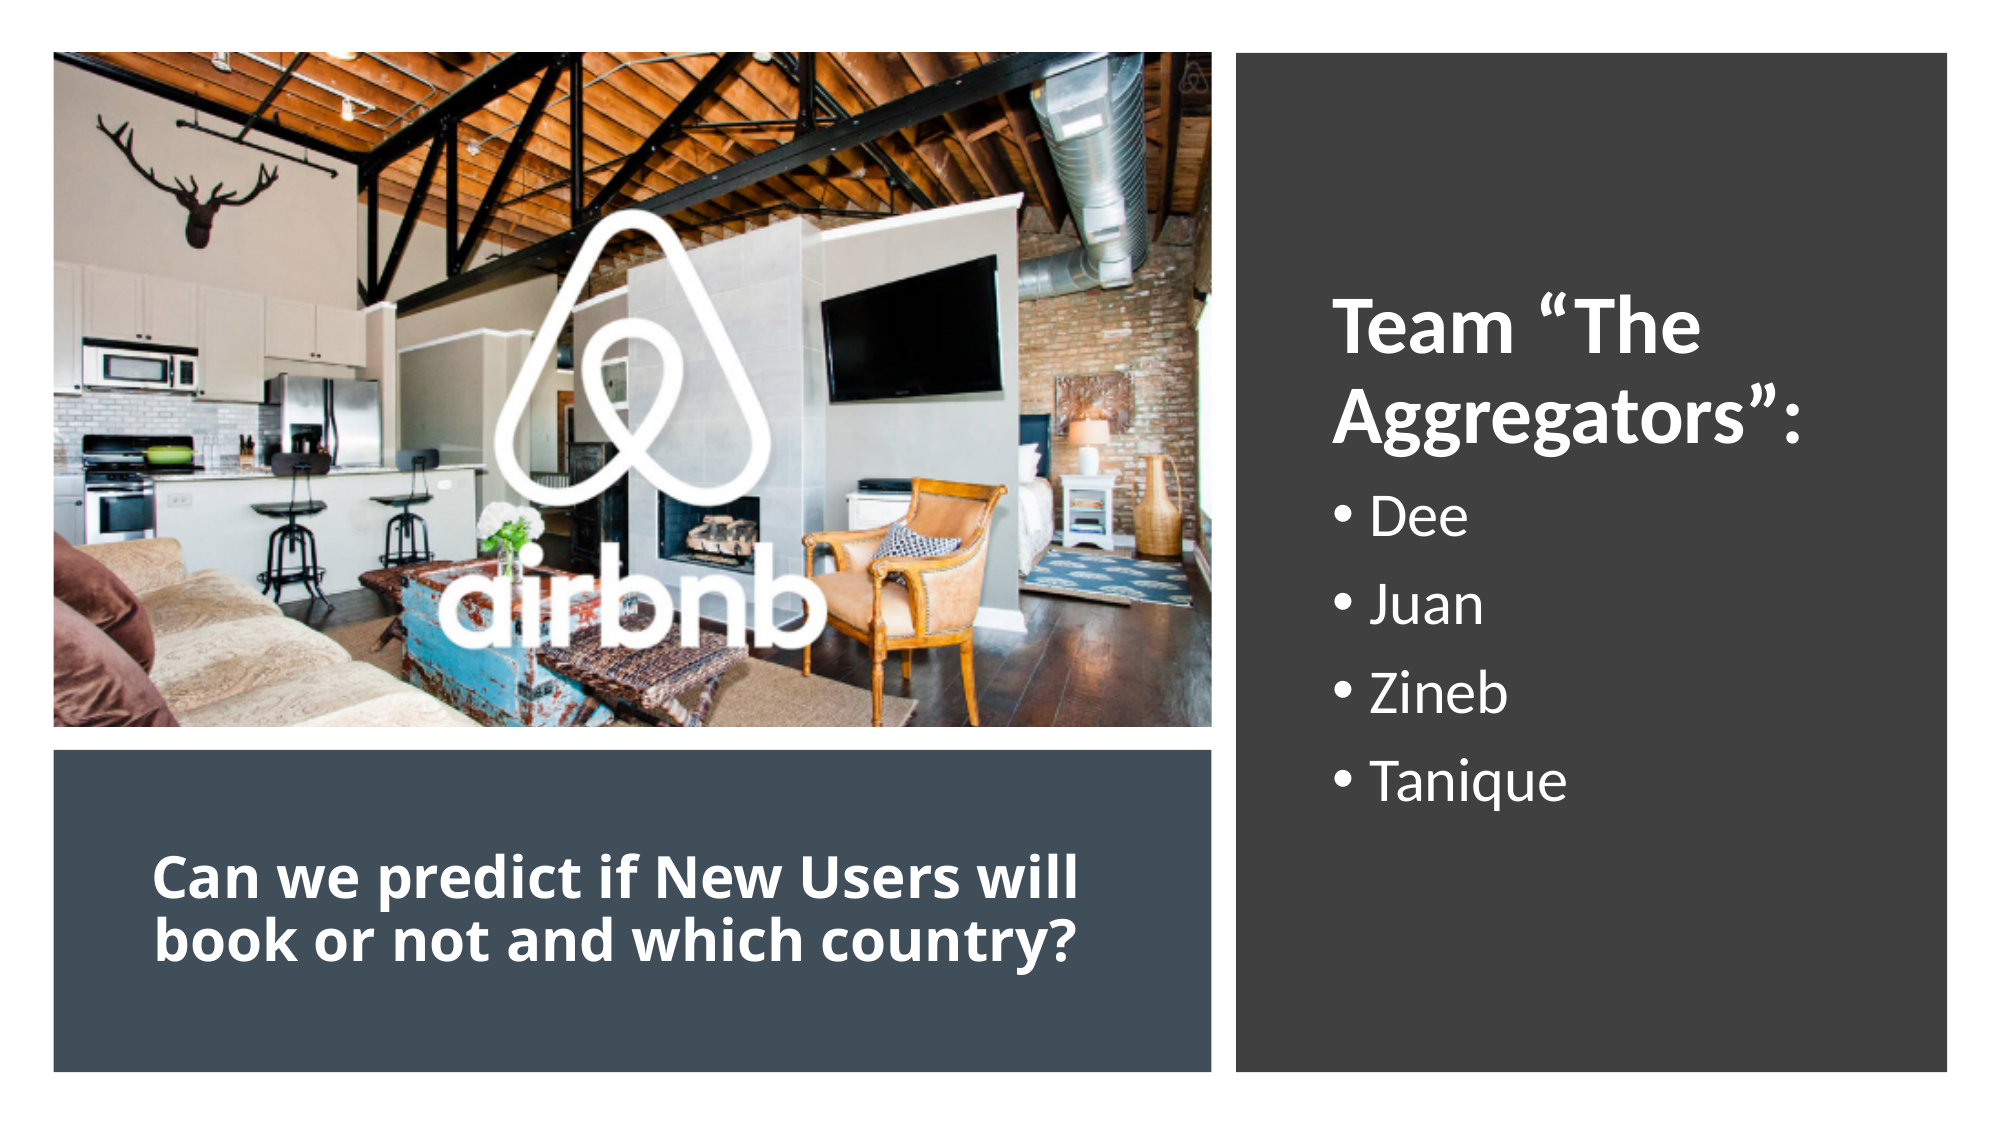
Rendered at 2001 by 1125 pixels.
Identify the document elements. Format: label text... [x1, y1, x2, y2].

text_box [53, 749, 1212, 1073]
text_box [1235, 52, 1948, 1073]
title Can we predict if New Users will book or not and which country? [74, 777, 1157, 1045]
picture [53, 52, 1212, 727]
list Team “The Aggregators”: Dee Juan Zineb Tanique [1317, 150, 1879, 947]
